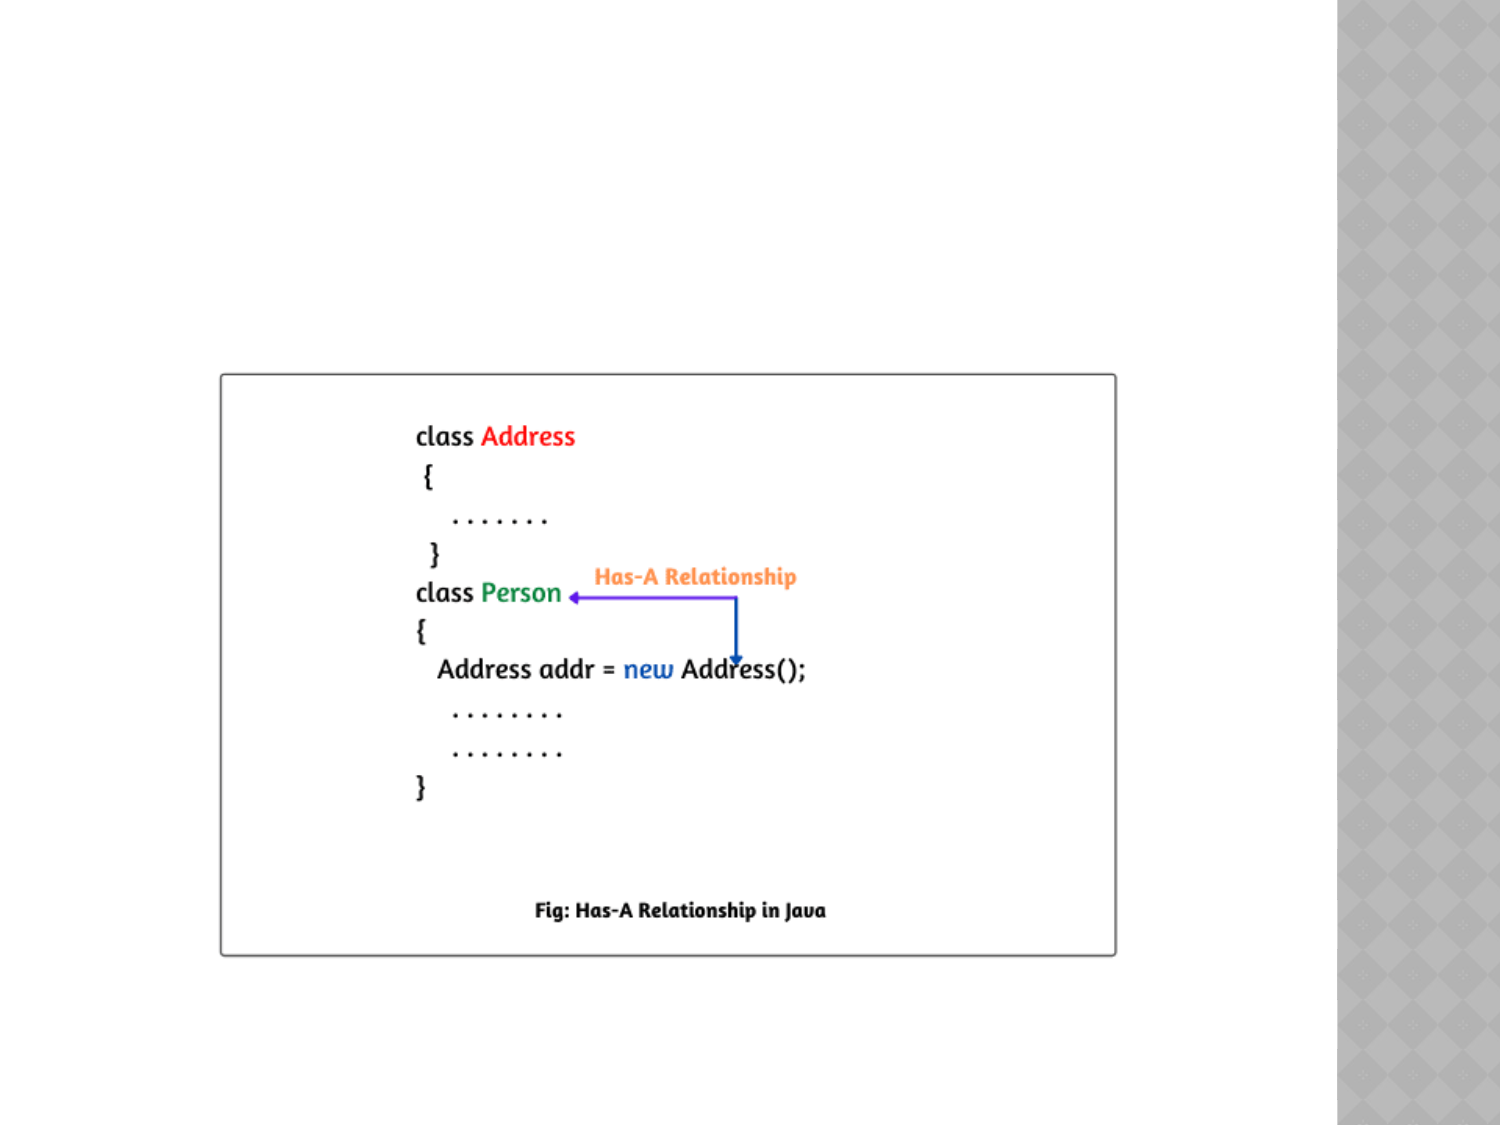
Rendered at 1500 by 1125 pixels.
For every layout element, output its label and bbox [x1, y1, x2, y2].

list [199, 348, 1138, 975]
